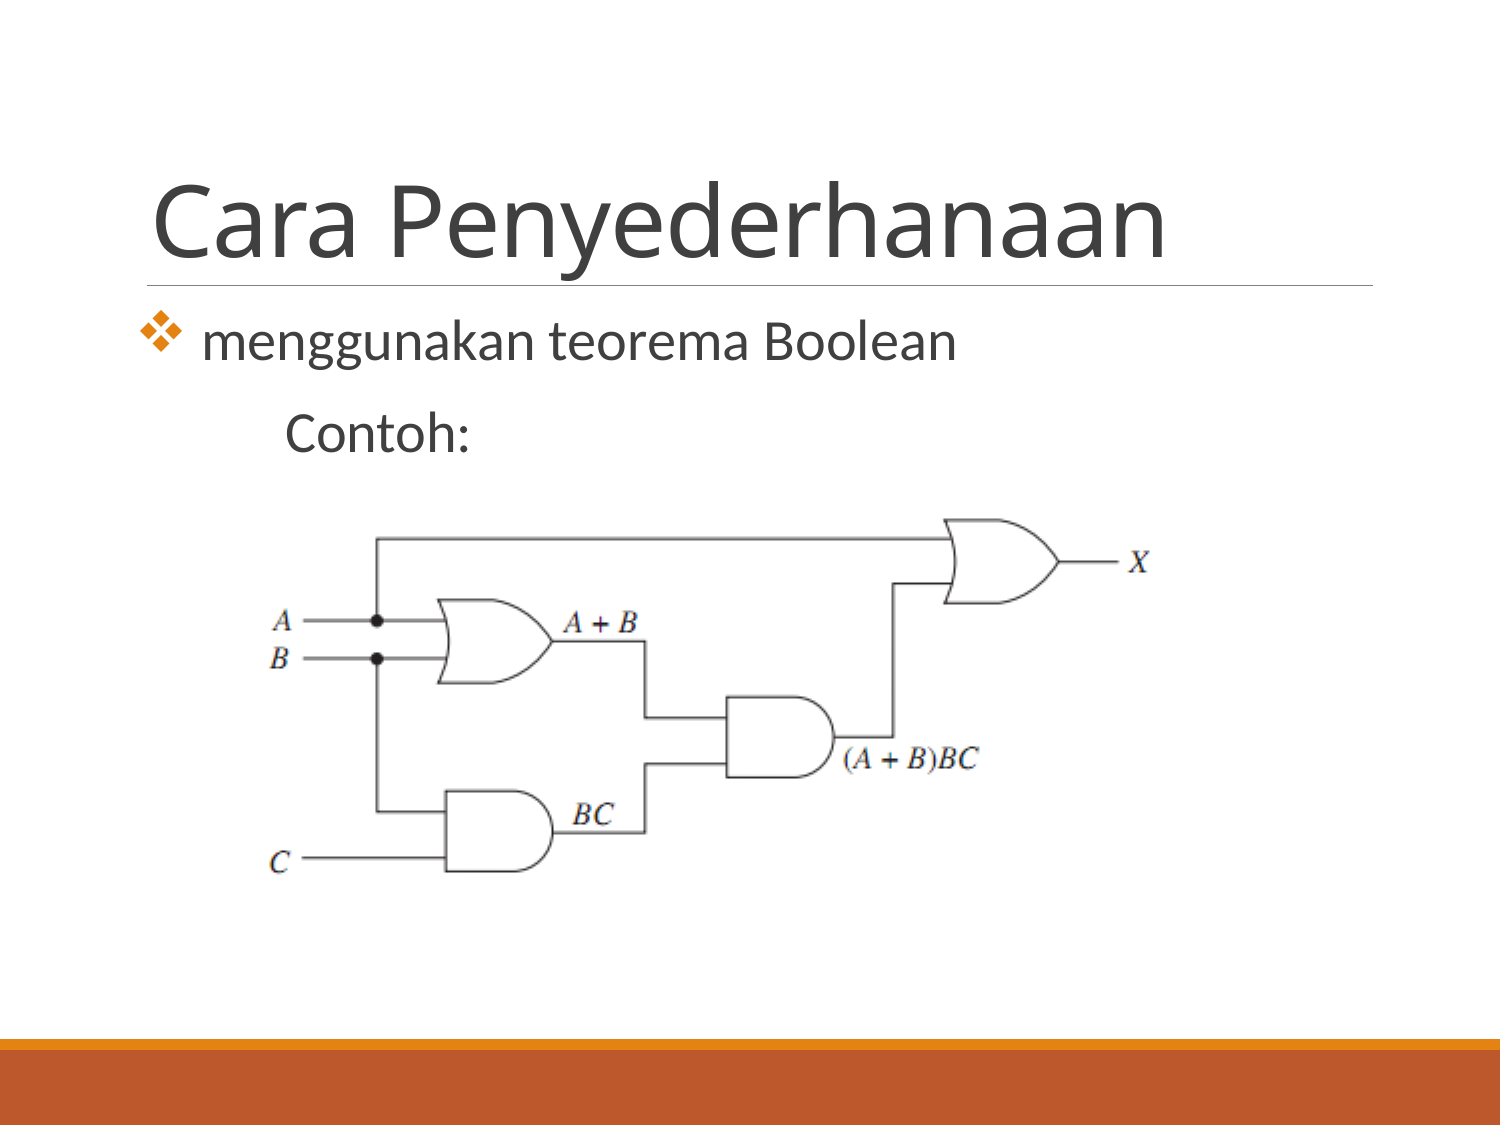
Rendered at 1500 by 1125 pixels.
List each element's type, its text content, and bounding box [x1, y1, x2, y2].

title Cara Penyederhanaan [135, 47, 1373, 285]
list menggunakan teorema Boolean Contoh: [135, 302, 1373, 963]
picture [261, 510, 1156, 882]
